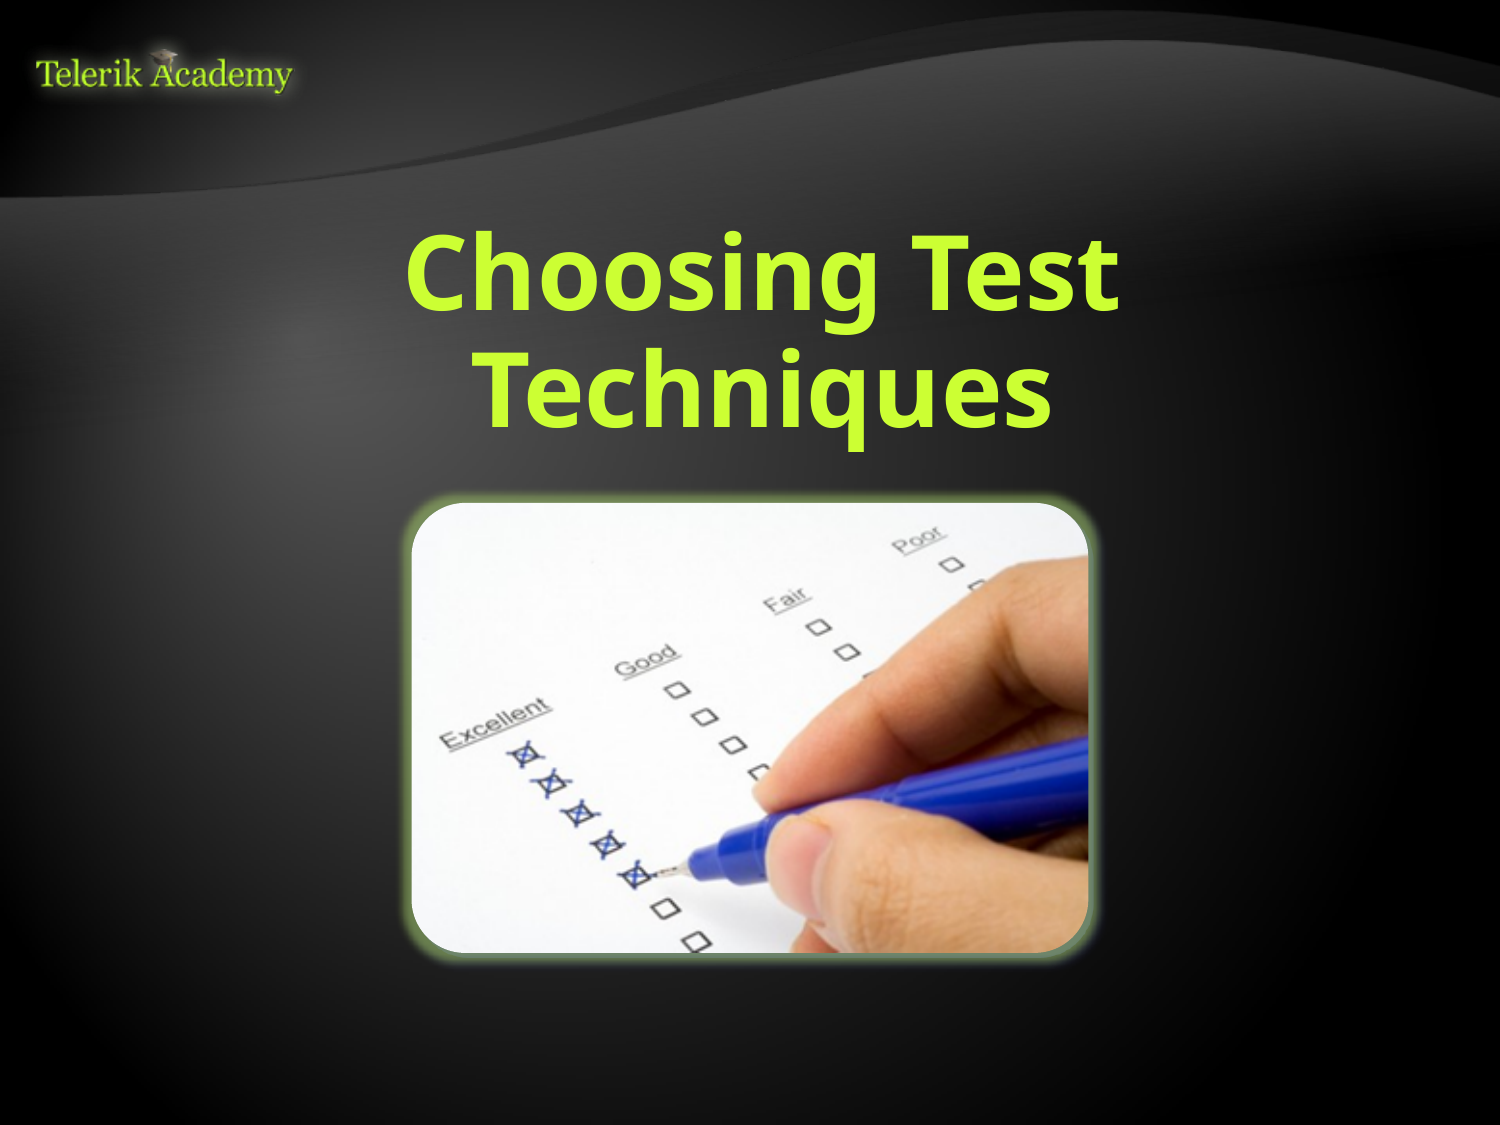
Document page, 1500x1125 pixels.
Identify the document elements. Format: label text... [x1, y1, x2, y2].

picture [0, 0, 1500, 1125]
title Choosing Test Techniques [112, 275, 1413, 388]
